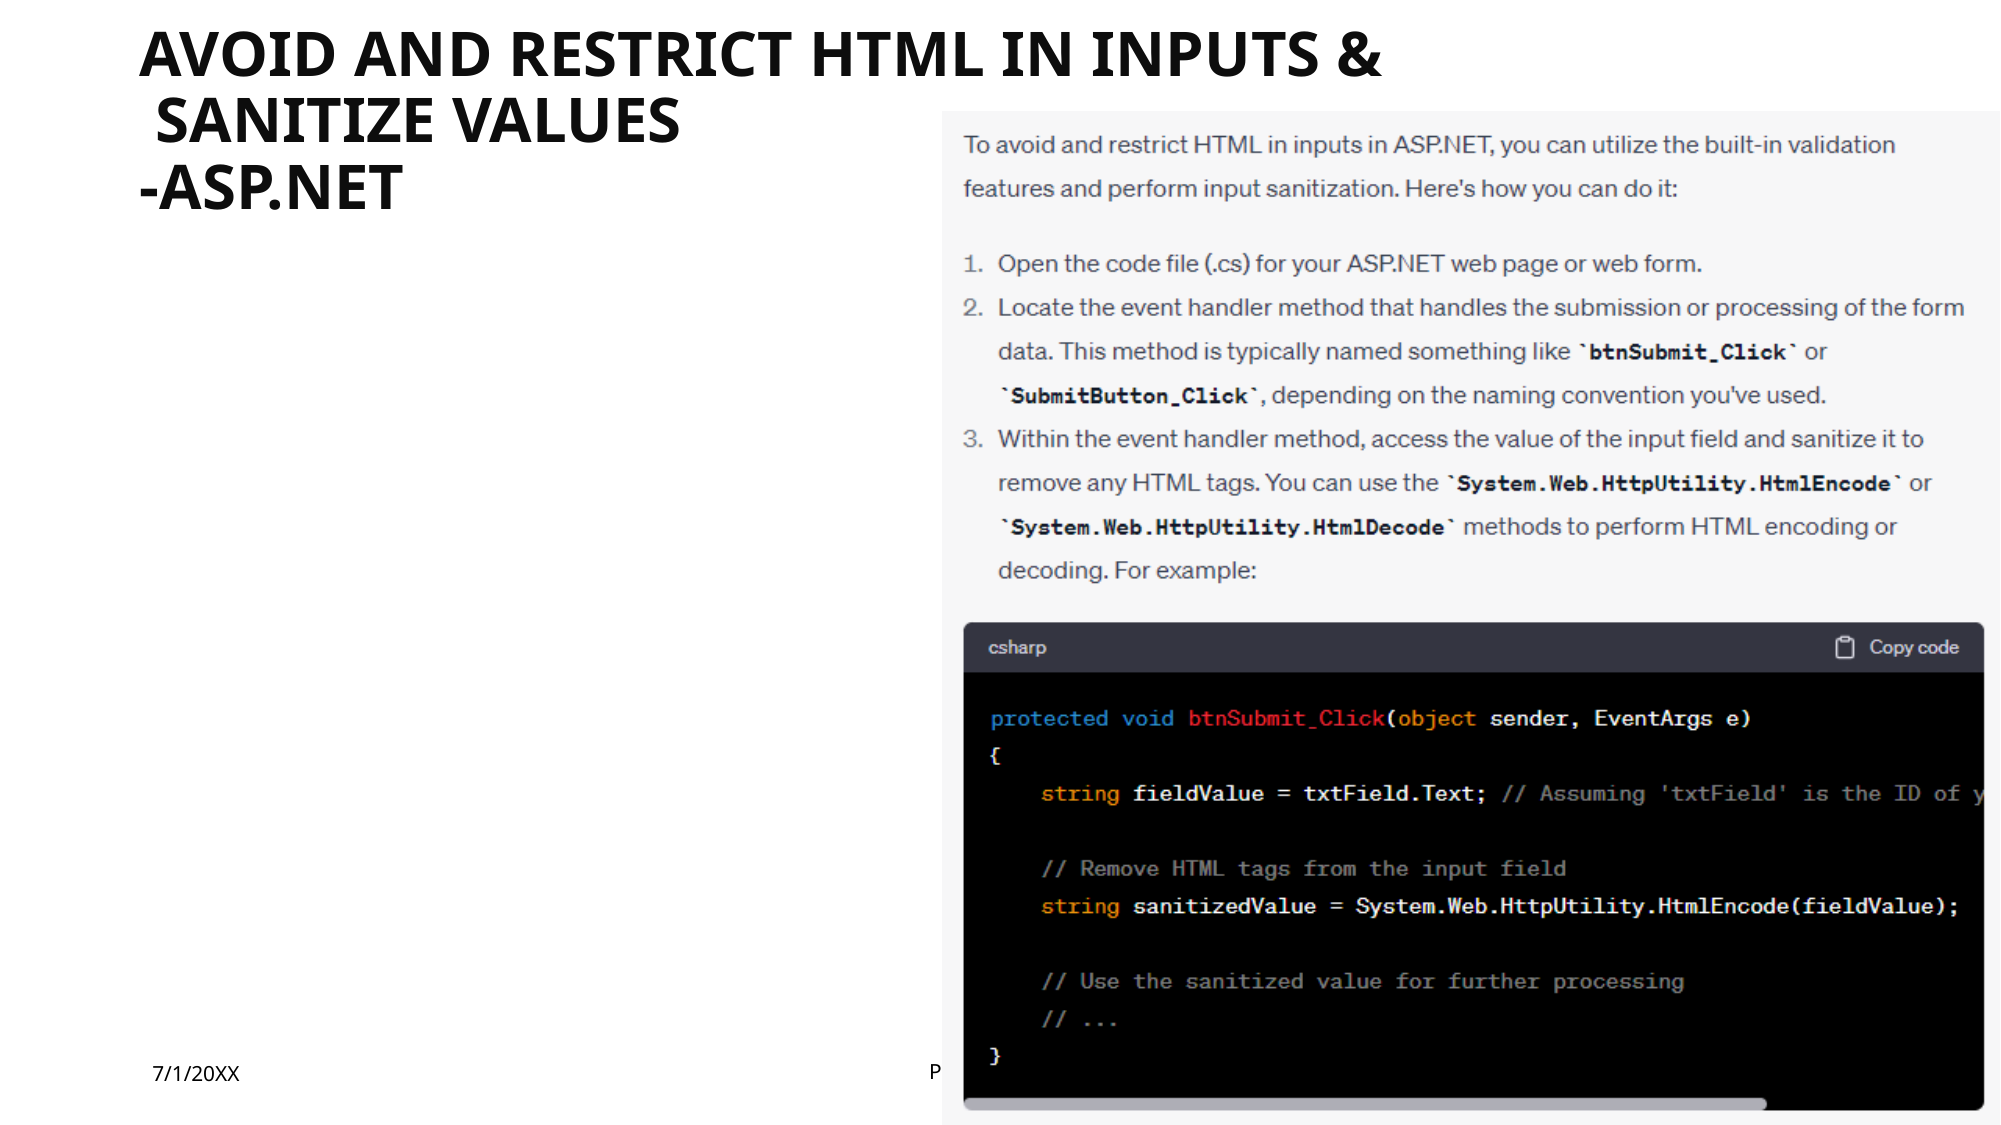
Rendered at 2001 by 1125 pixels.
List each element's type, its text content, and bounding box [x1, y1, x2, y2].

title Avoid and Restrict HTML in Inputs & Sanitize Values -asp.net [124, 14, 1850, 232]
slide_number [137, 1042, 588, 1103]
picture [942, 111, 2000, 1125]
footer Pitch deck title [662, 1042, 942, 1103]
